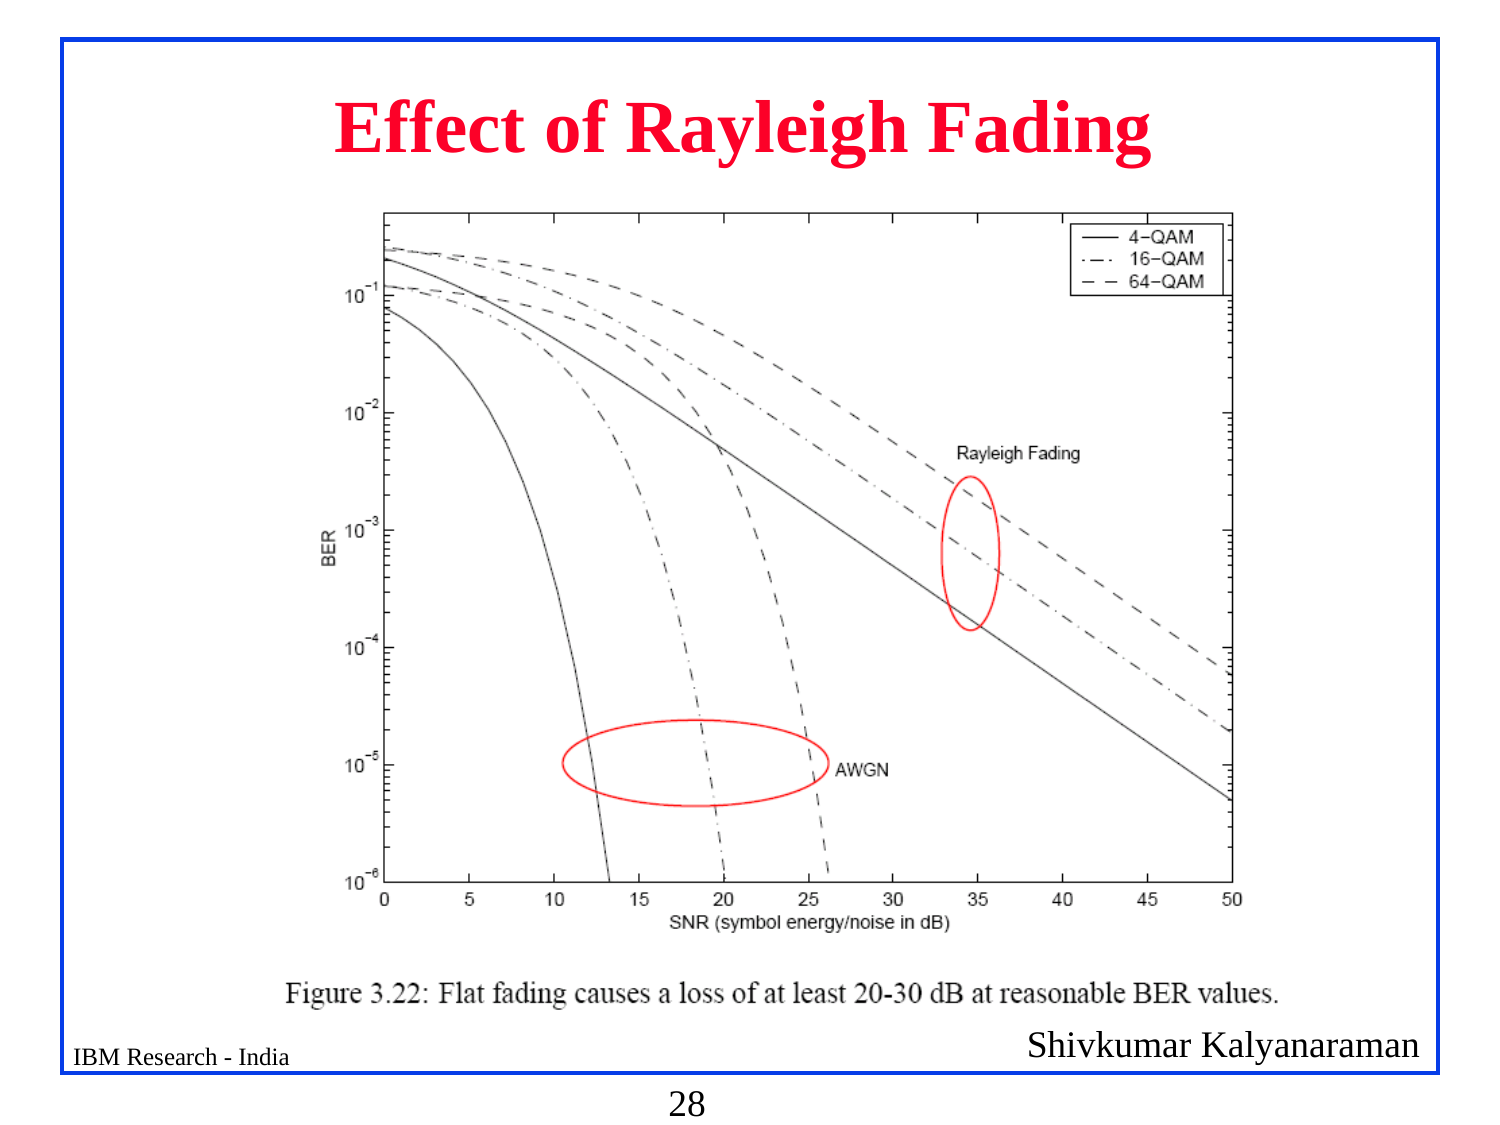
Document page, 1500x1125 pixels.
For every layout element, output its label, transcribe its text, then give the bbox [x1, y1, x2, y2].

title Effect of Rayleigh Fading [61, 36, 1426, 176]
picture [199, 187, 1344, 1018]
